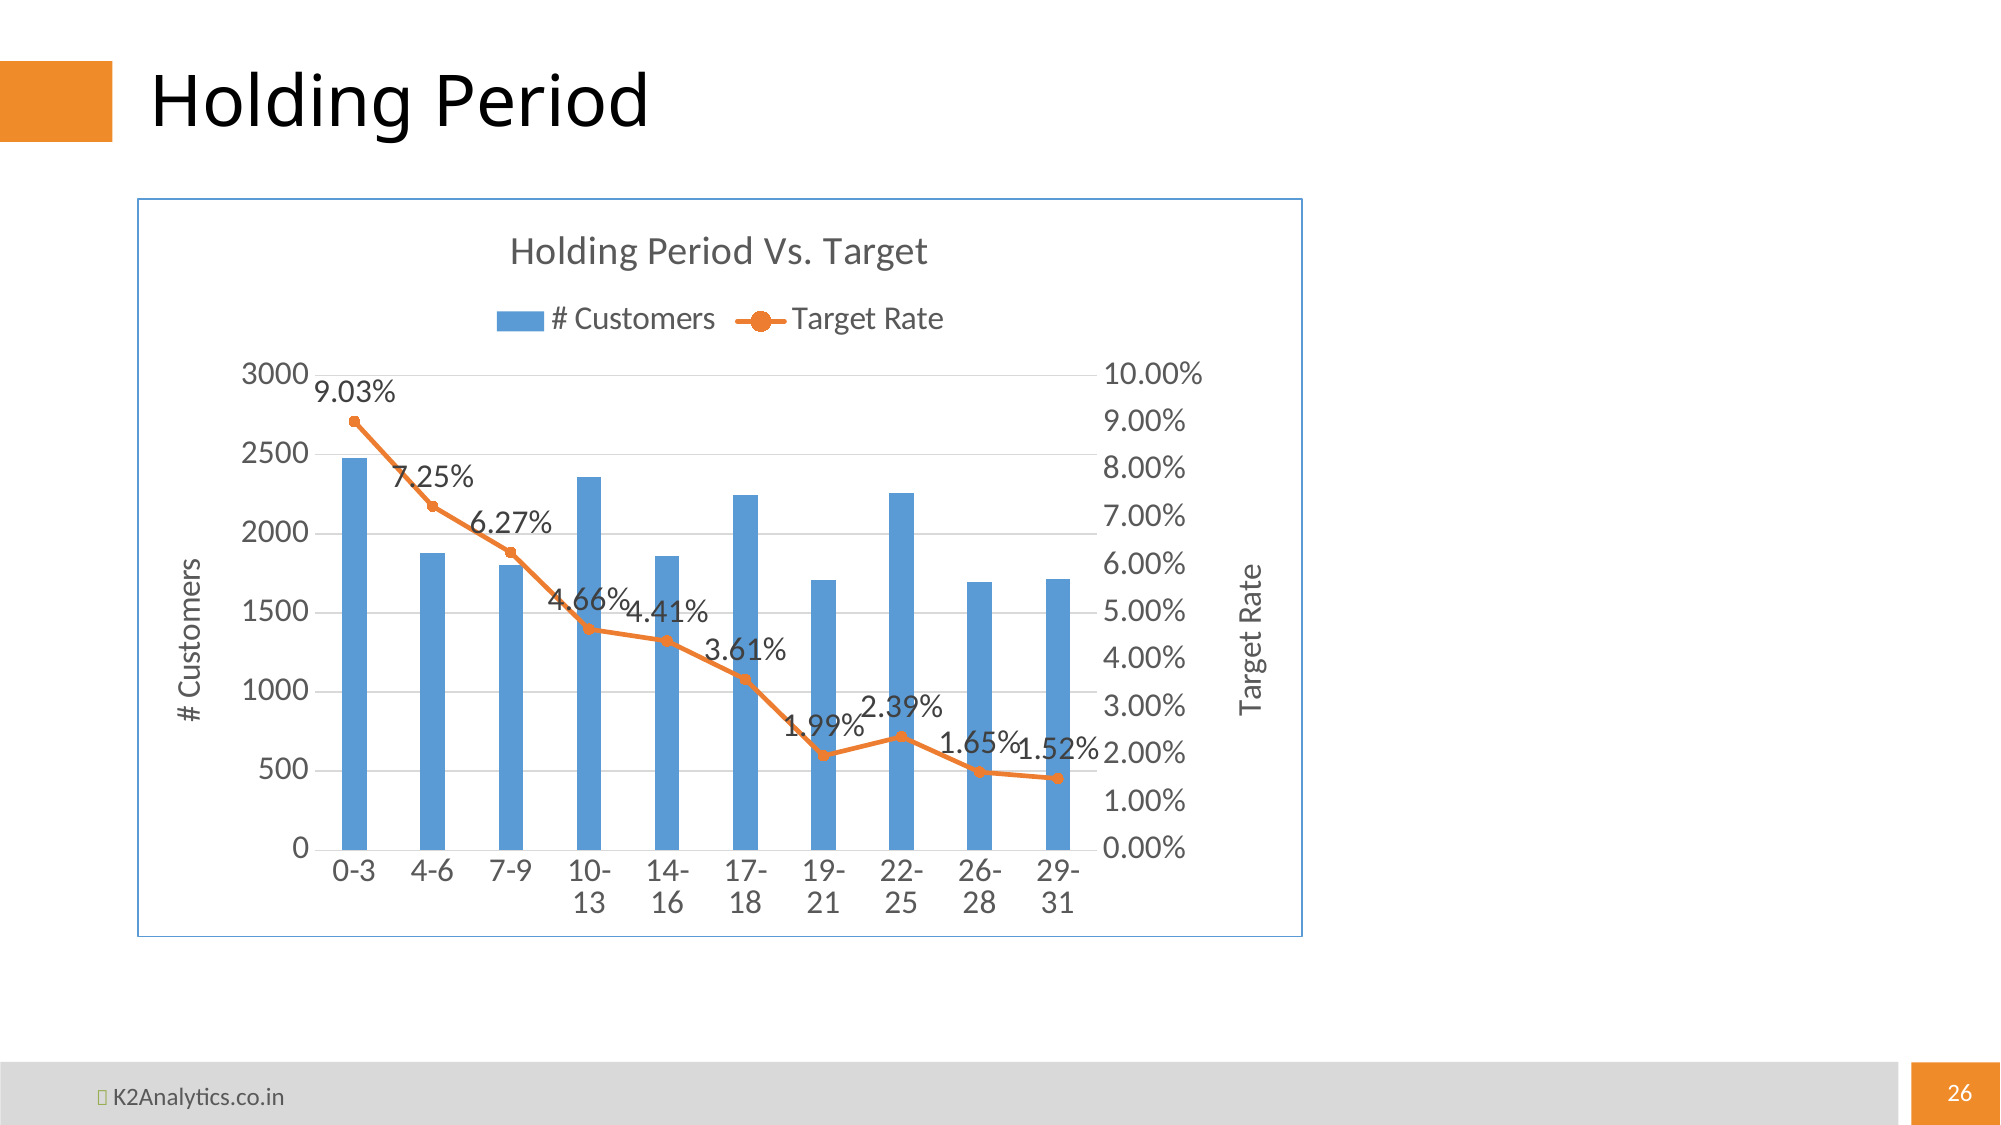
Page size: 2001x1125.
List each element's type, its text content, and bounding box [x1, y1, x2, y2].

title Holding Period [134, 57, 1860, 150]
slide_number 26 [1925, 1061, 1988, 1122]
chart [137, 197, 1303, 938]
